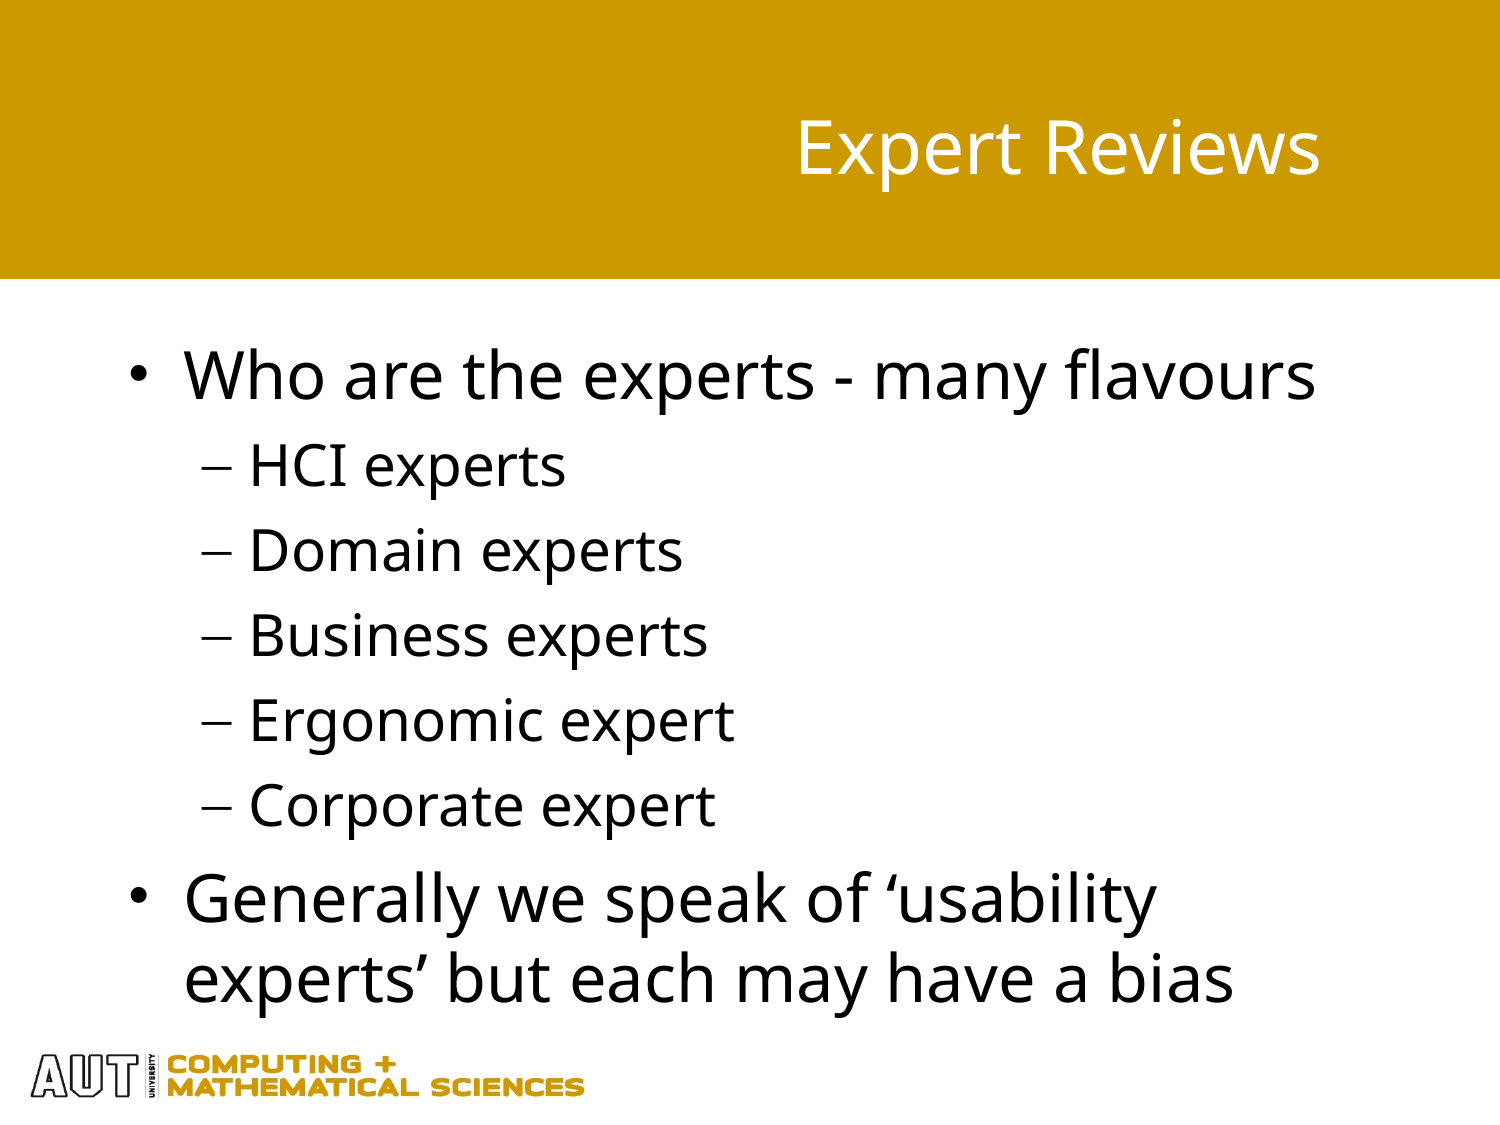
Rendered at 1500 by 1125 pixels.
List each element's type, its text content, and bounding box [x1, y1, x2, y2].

picture [5, 1034, 609, 1118]
text_box Who are the experts - many flavours HCI experts Domain experts Business experts Ergonomic expert Corporate expert Generally we speak of ‘usability experts’ but each may have a bias [112, 324, 1388, 1024]
text_box Expert Reviews [62, 90, 1338, 197]
